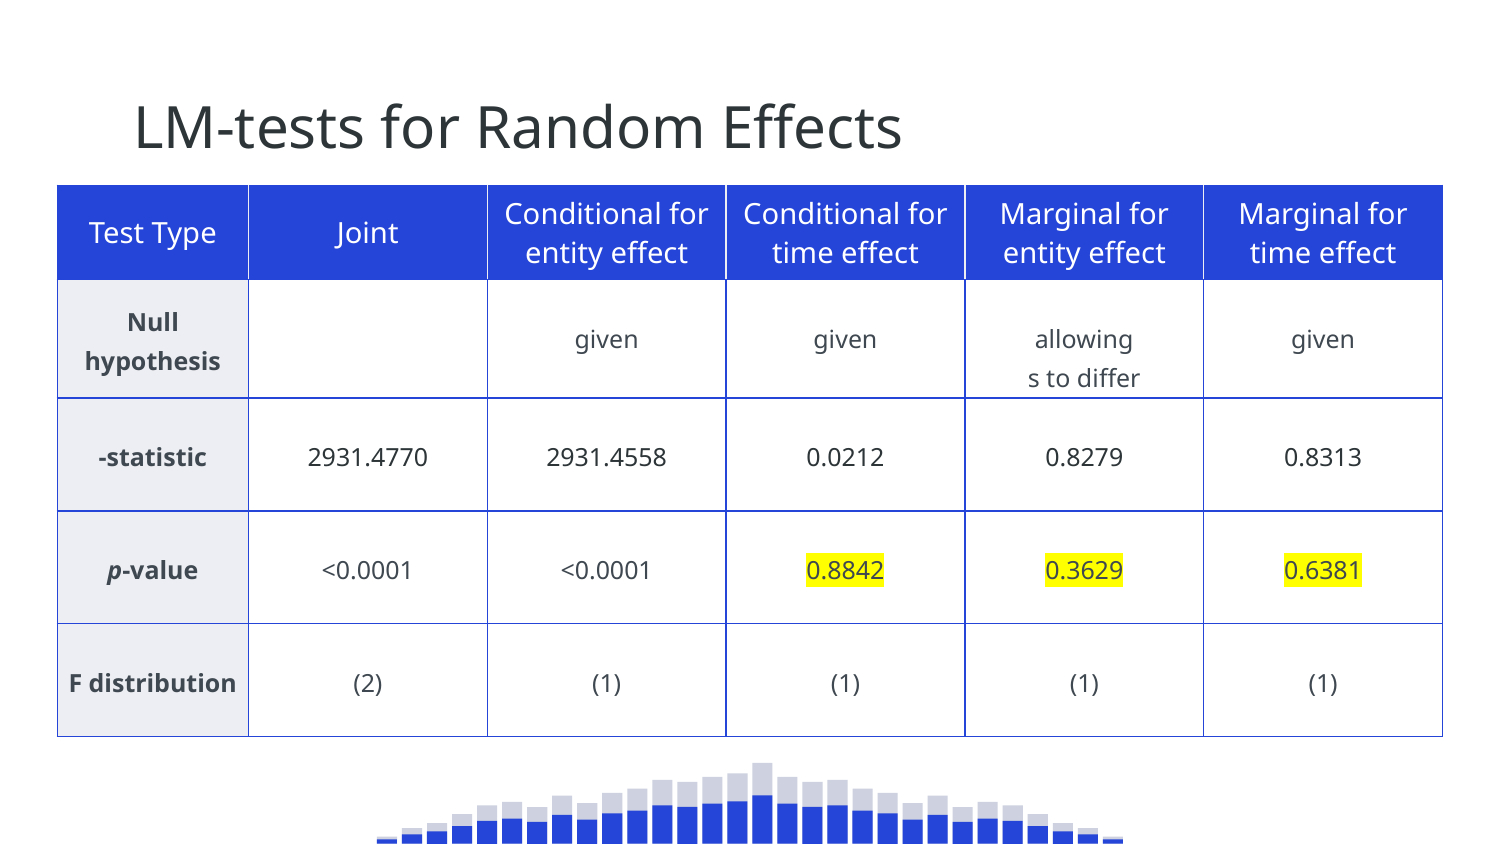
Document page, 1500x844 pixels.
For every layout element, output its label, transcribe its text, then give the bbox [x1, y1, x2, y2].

title LM-tests for Random Effects [118, 74, 1382, 169]
